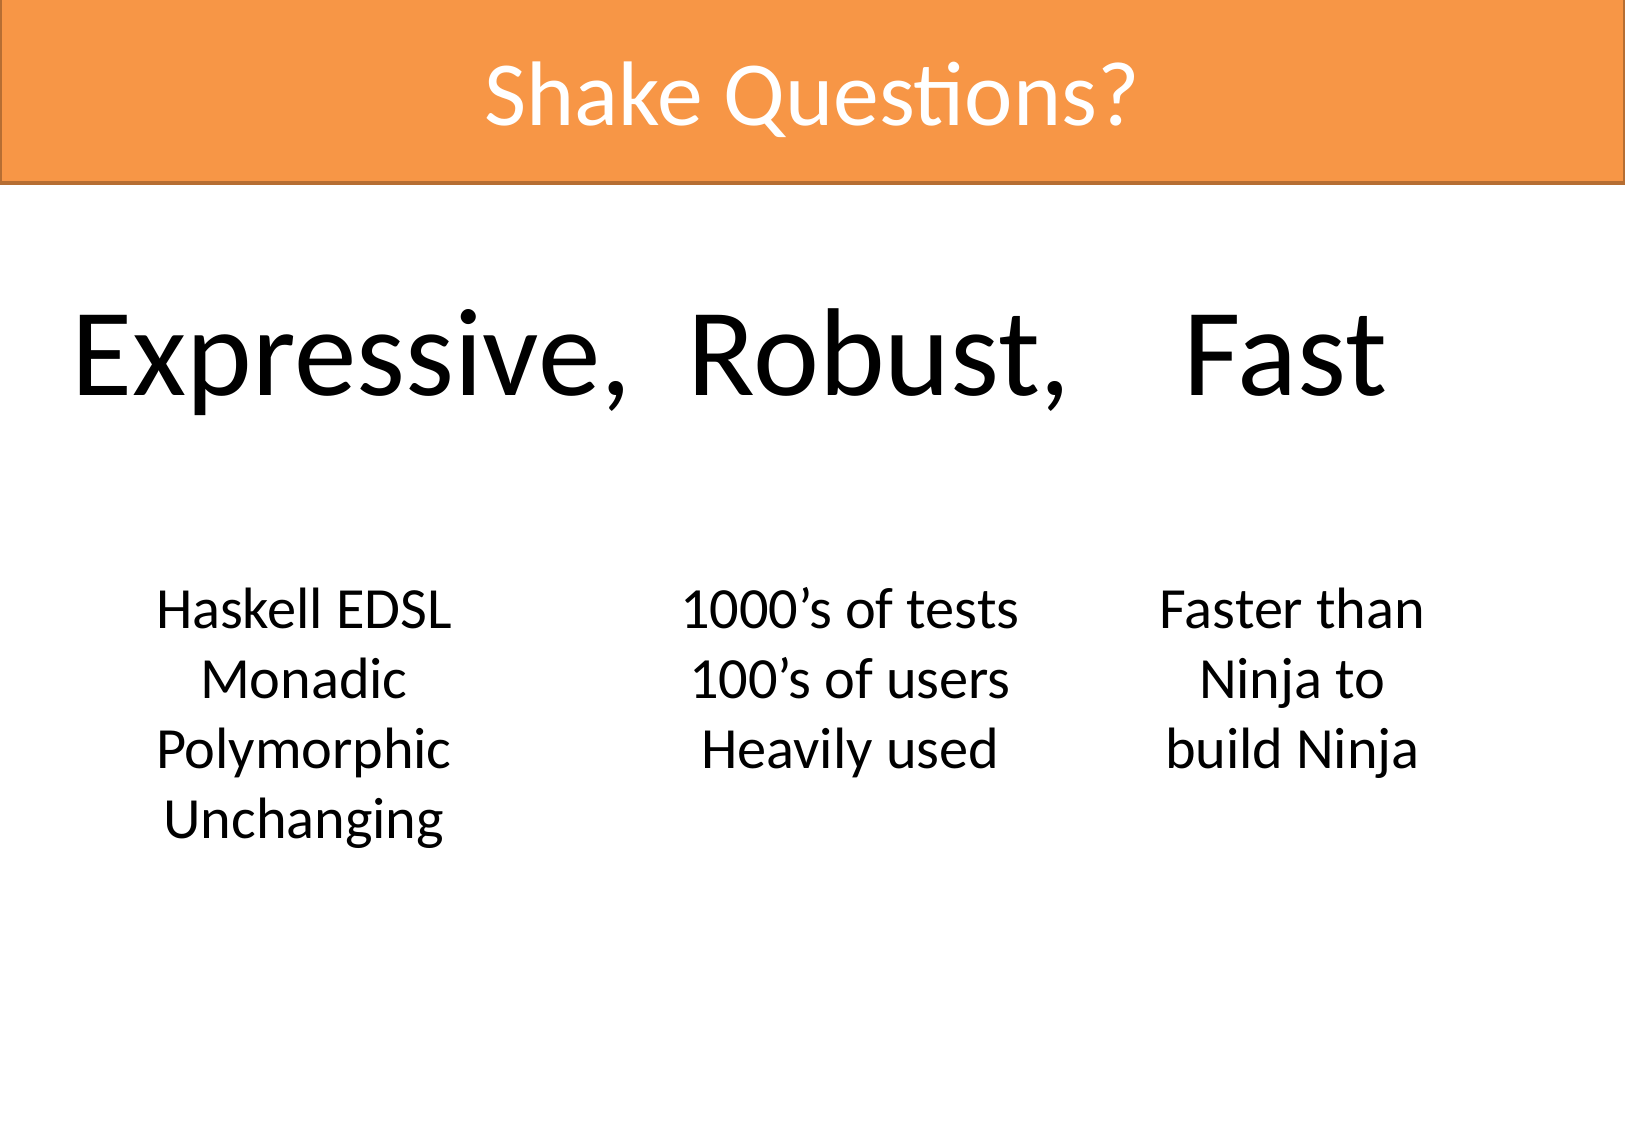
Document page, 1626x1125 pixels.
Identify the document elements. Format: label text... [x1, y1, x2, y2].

text_box Haskell EDSL Monadic Polymorphic Unchanging [141, 562, 467, 858]
list Expressive, Robust, Fast [56, 262, 1474, 421]
text_box Faster than Ninja to build Ninja [1144, 562, 1441, 788]
text_box 1000’s of tests 100’s of users Heavily used [665, 562, 1035, 788]
title Shake Questions? [0, 0, 1625, 185]
